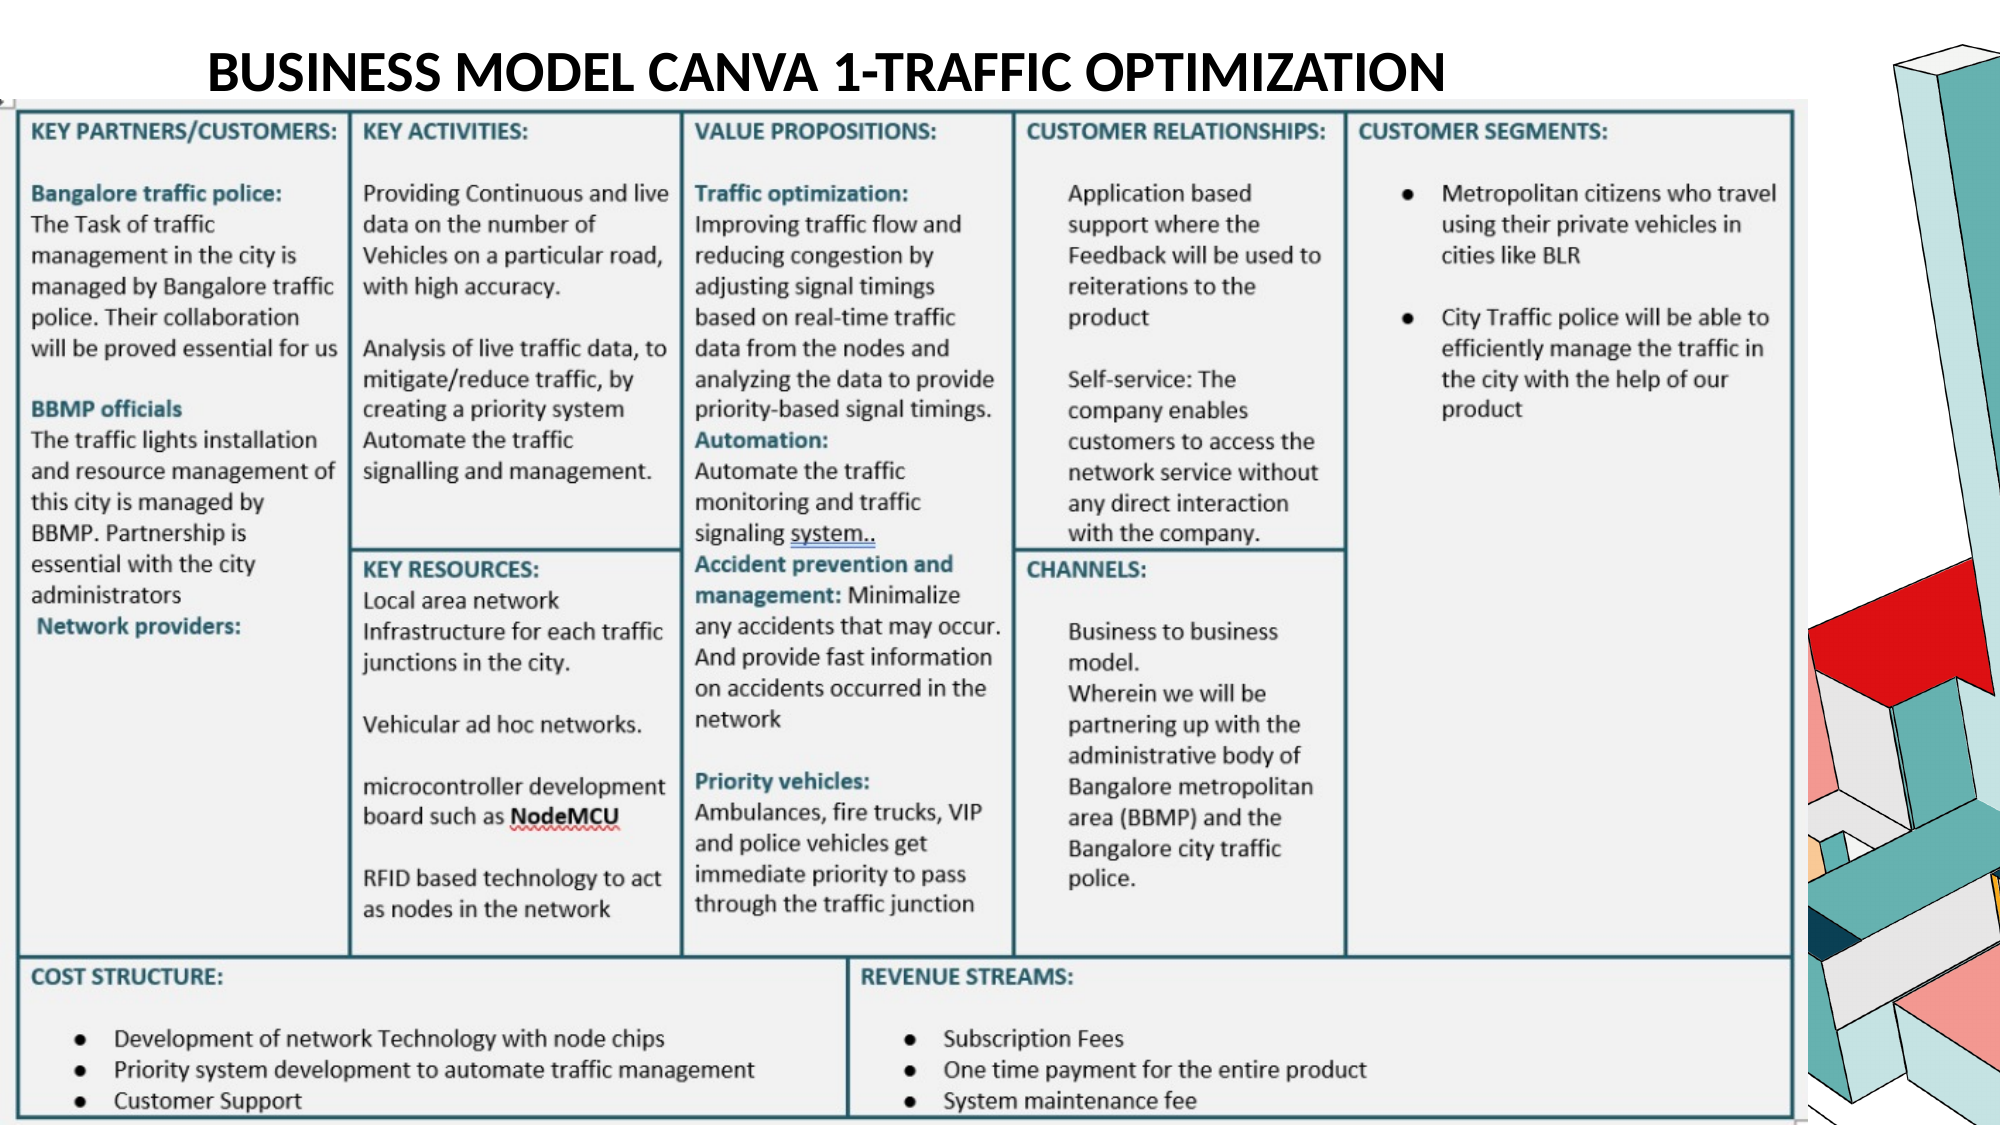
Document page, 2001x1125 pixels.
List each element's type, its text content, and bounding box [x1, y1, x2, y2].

picture [0, 43, 2000, 1125]
title BUSINESS MODEL CANVA 1-TRAFFIC OPTIMIZATION [146, 11, 1508, 99]
